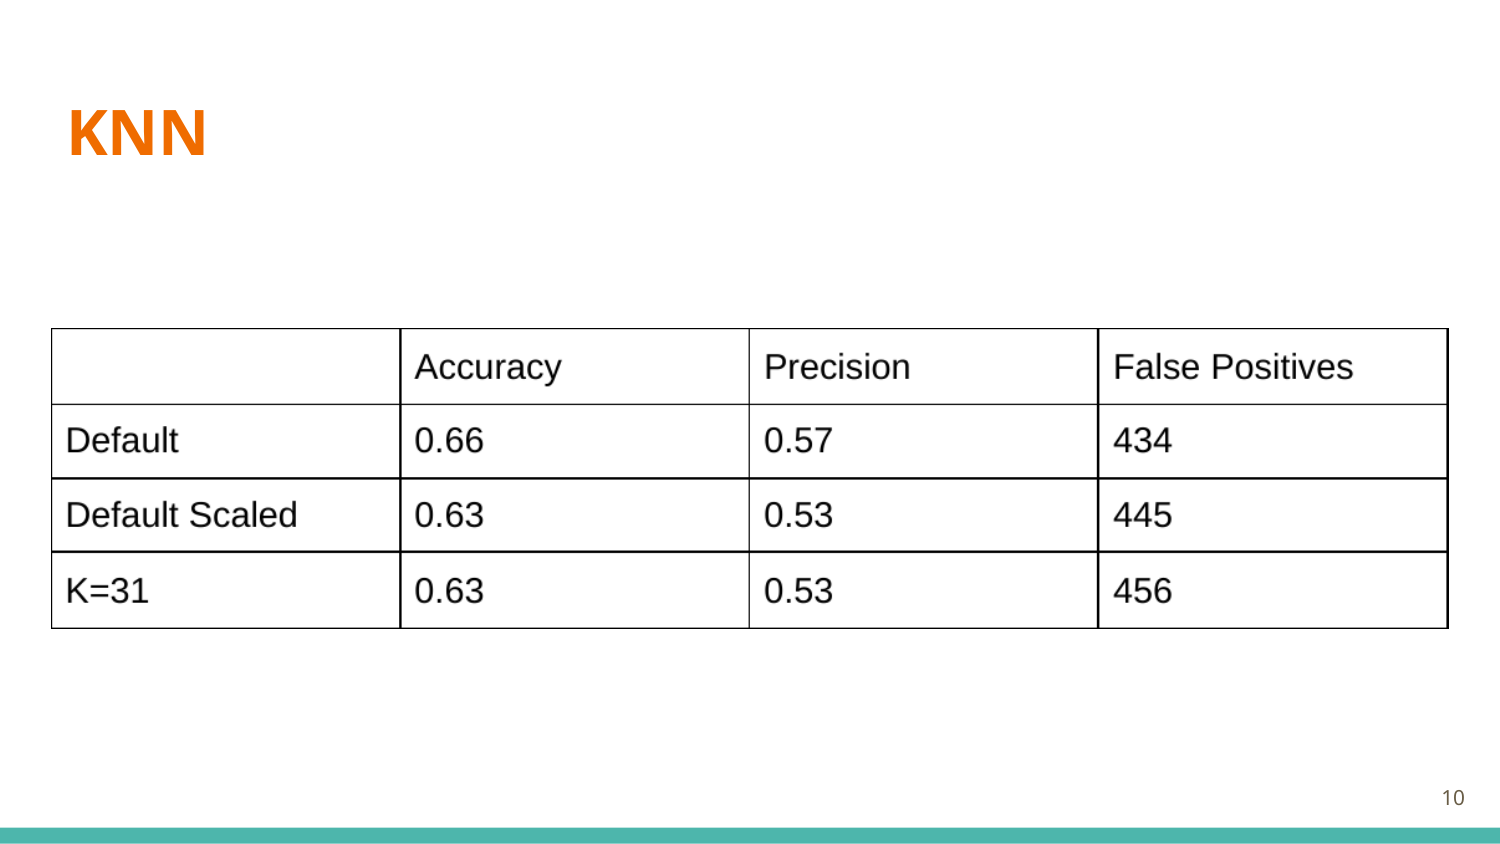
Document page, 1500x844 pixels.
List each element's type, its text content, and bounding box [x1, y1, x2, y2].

title KNN [51, 72, 1449, 189]
picture [50, 327, 1450, 630]
slide_number ‹#› [1389, 764, 1480, 830]
